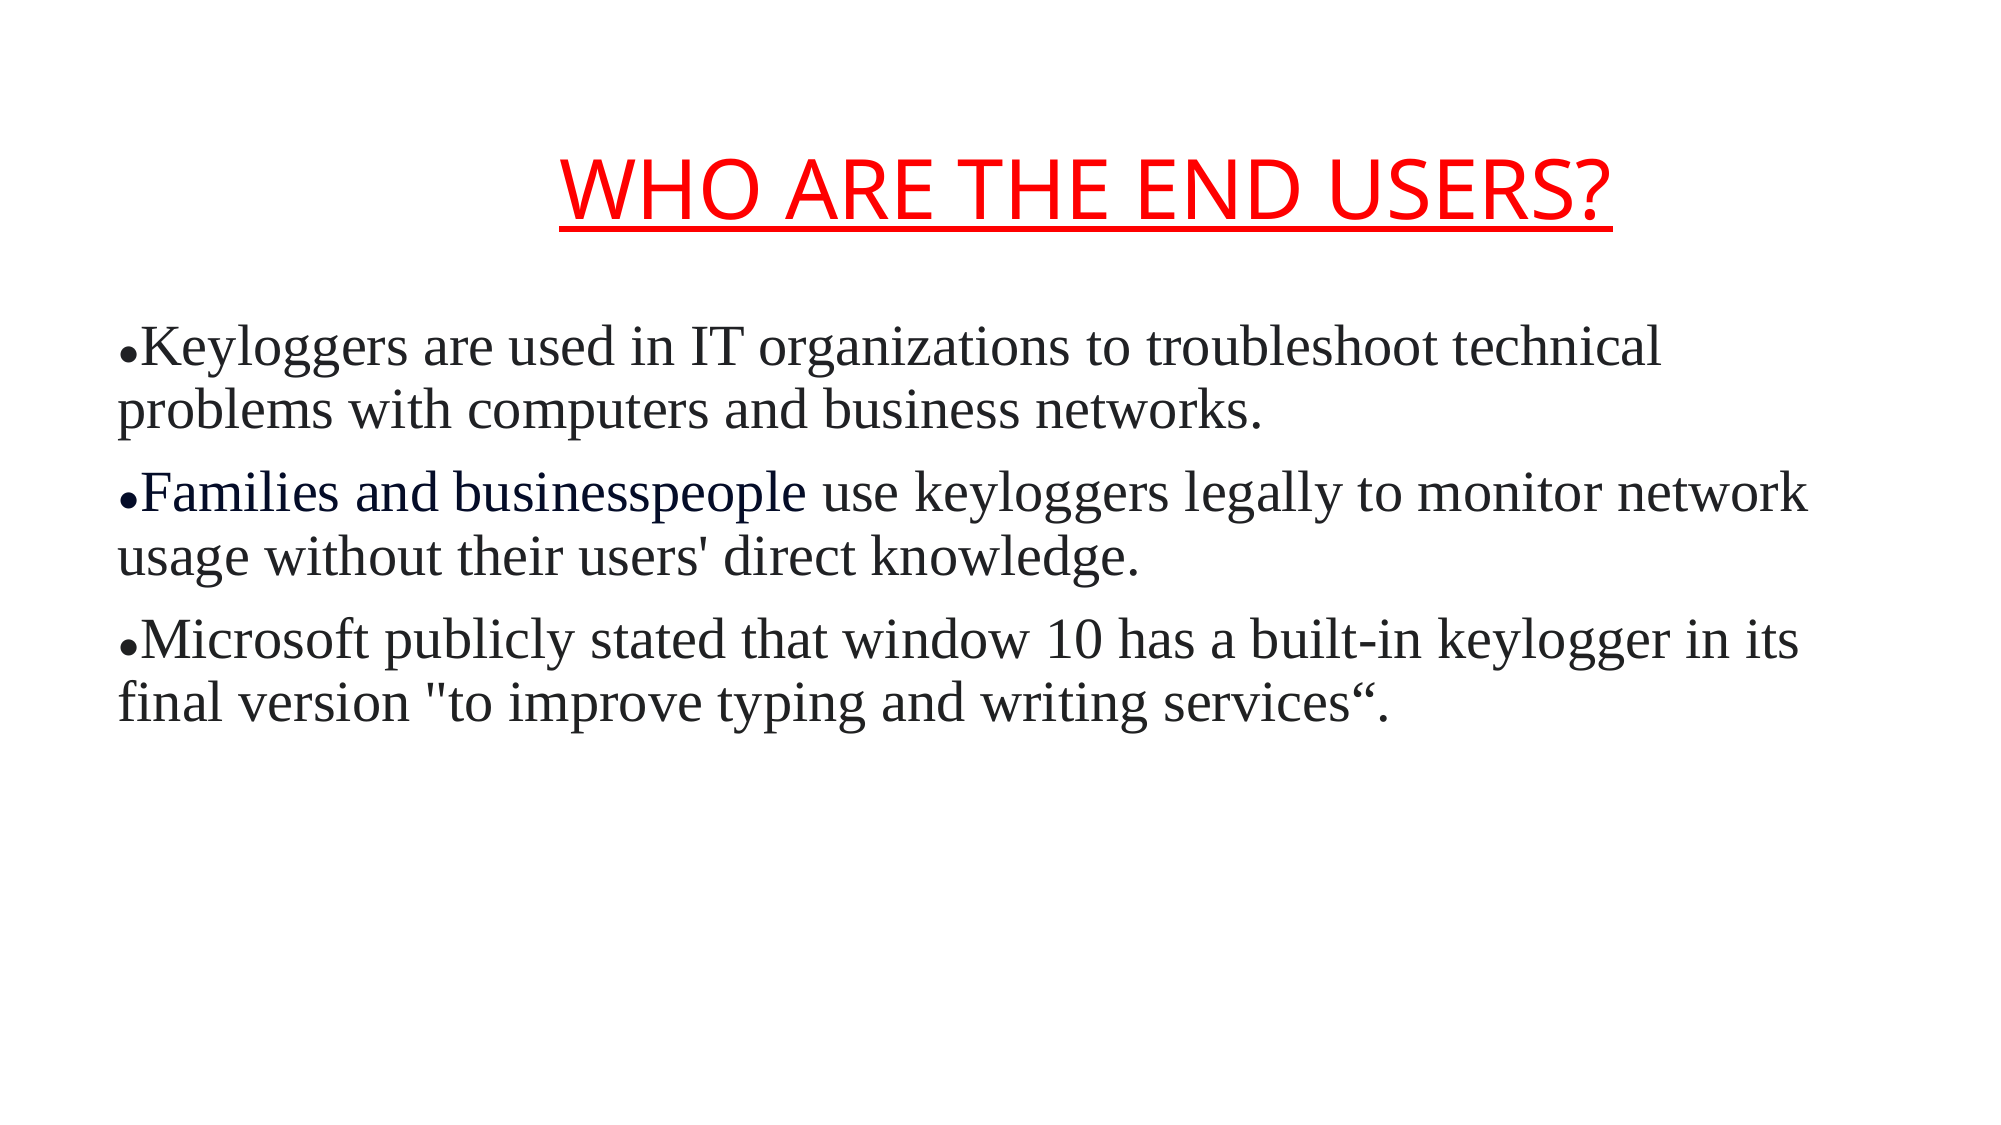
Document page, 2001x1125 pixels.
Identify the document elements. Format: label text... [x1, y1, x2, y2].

title WHO ARE THE END USERS? [544, 75, 1692, 246]
list ●Keyloggers are used in IT organizations to troubleshoot technical problems with computers and business networks. ●Families and businesspeople use keyloggers legally to monitor network usage without their users' direct knowledge. ●Microsoft publicly stated that window 10 has a built-in keylogger in its final version "to improve typing and writing services“. [102, 307, 1899, 908]
